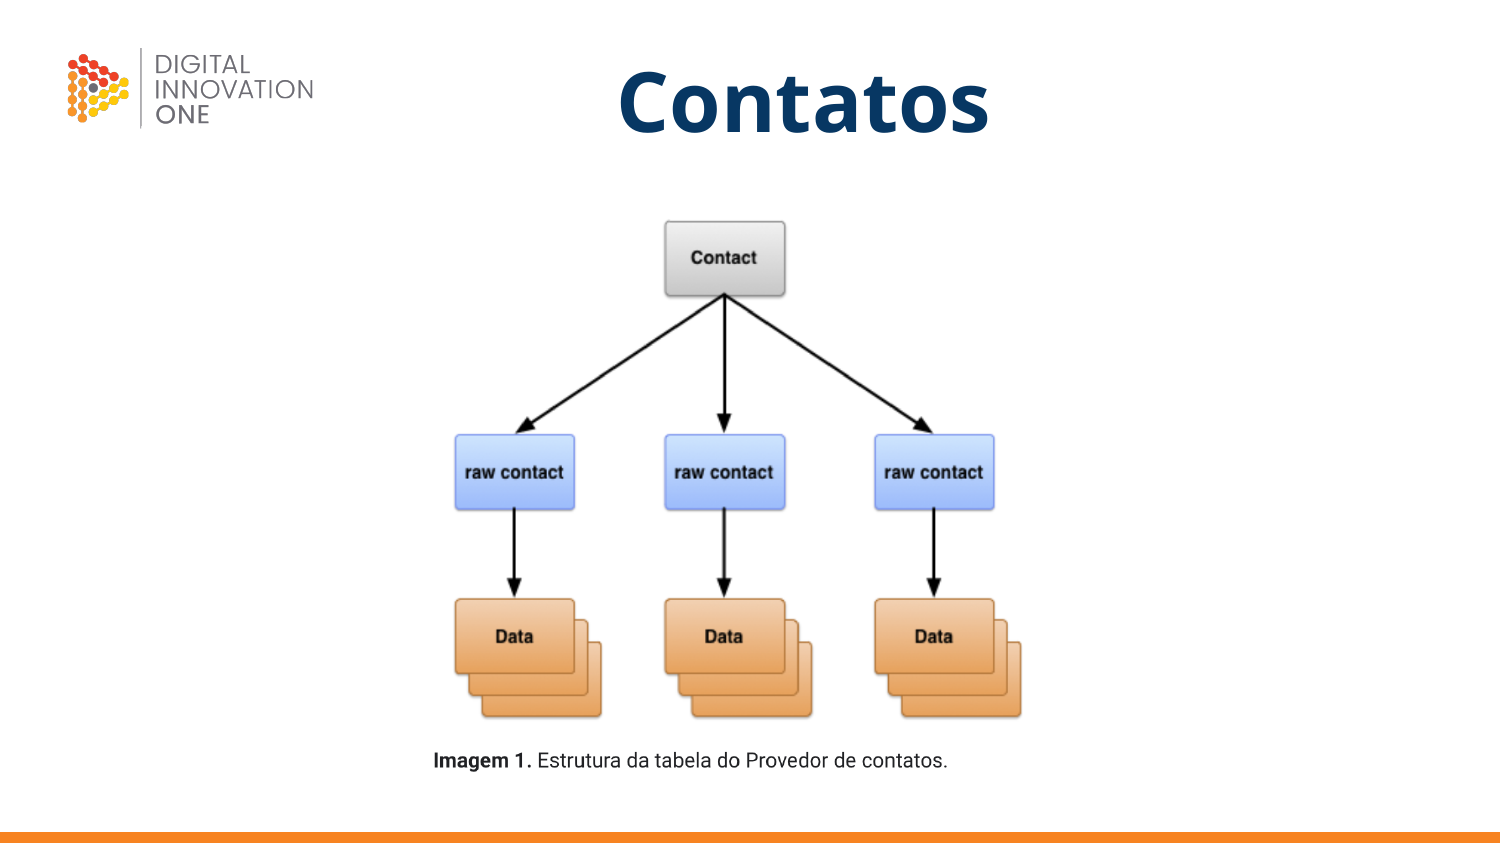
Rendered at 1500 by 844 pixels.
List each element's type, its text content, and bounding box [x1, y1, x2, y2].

text_box Contatos [51, 50, 1449, 148]
picture [400, 183, 1074, 796]
picture [50, 39, 331, 138]
text_box [0, 832, 1500, 843]
